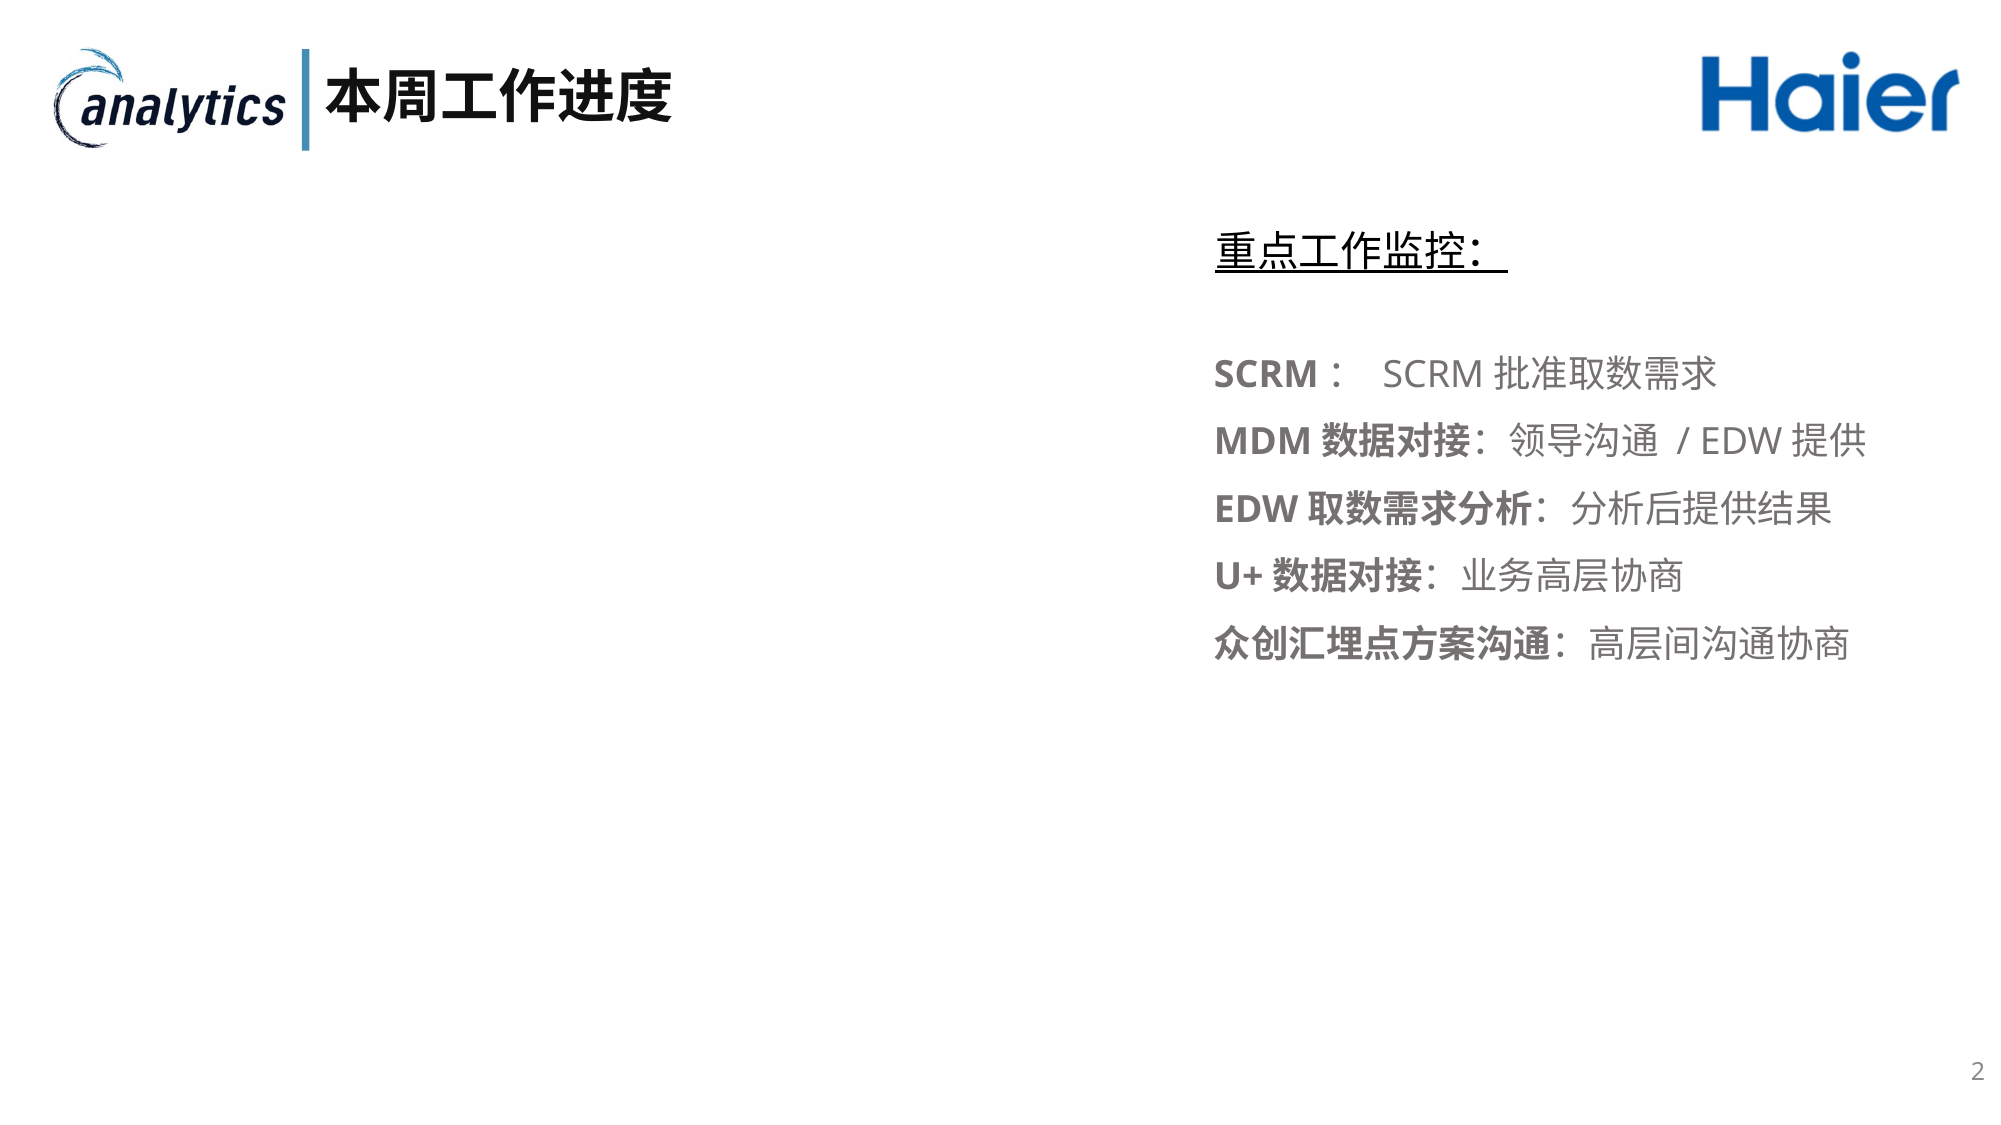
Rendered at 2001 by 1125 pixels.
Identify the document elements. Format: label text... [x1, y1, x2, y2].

slide_number 2 [1550, 1042, 2000, 1103]
picture [53, 47, 286, 149]
text_box 重点工作监控： [1200, 217, 1523, 283]
text_box SCRM： SCRM批准取数需求 MDM数据对接：领导沟通 / EDW提供 EDW取数需求分析：分析后提供结果 U+数据对接：业务高层协商 众创汇埋点方案沟通：高层间沟通协商 [1199, 319, 1945, 672]
title 本周工作进度 [309, 49, 1690, 149]
picture [1697, 49, 1963, 138]
